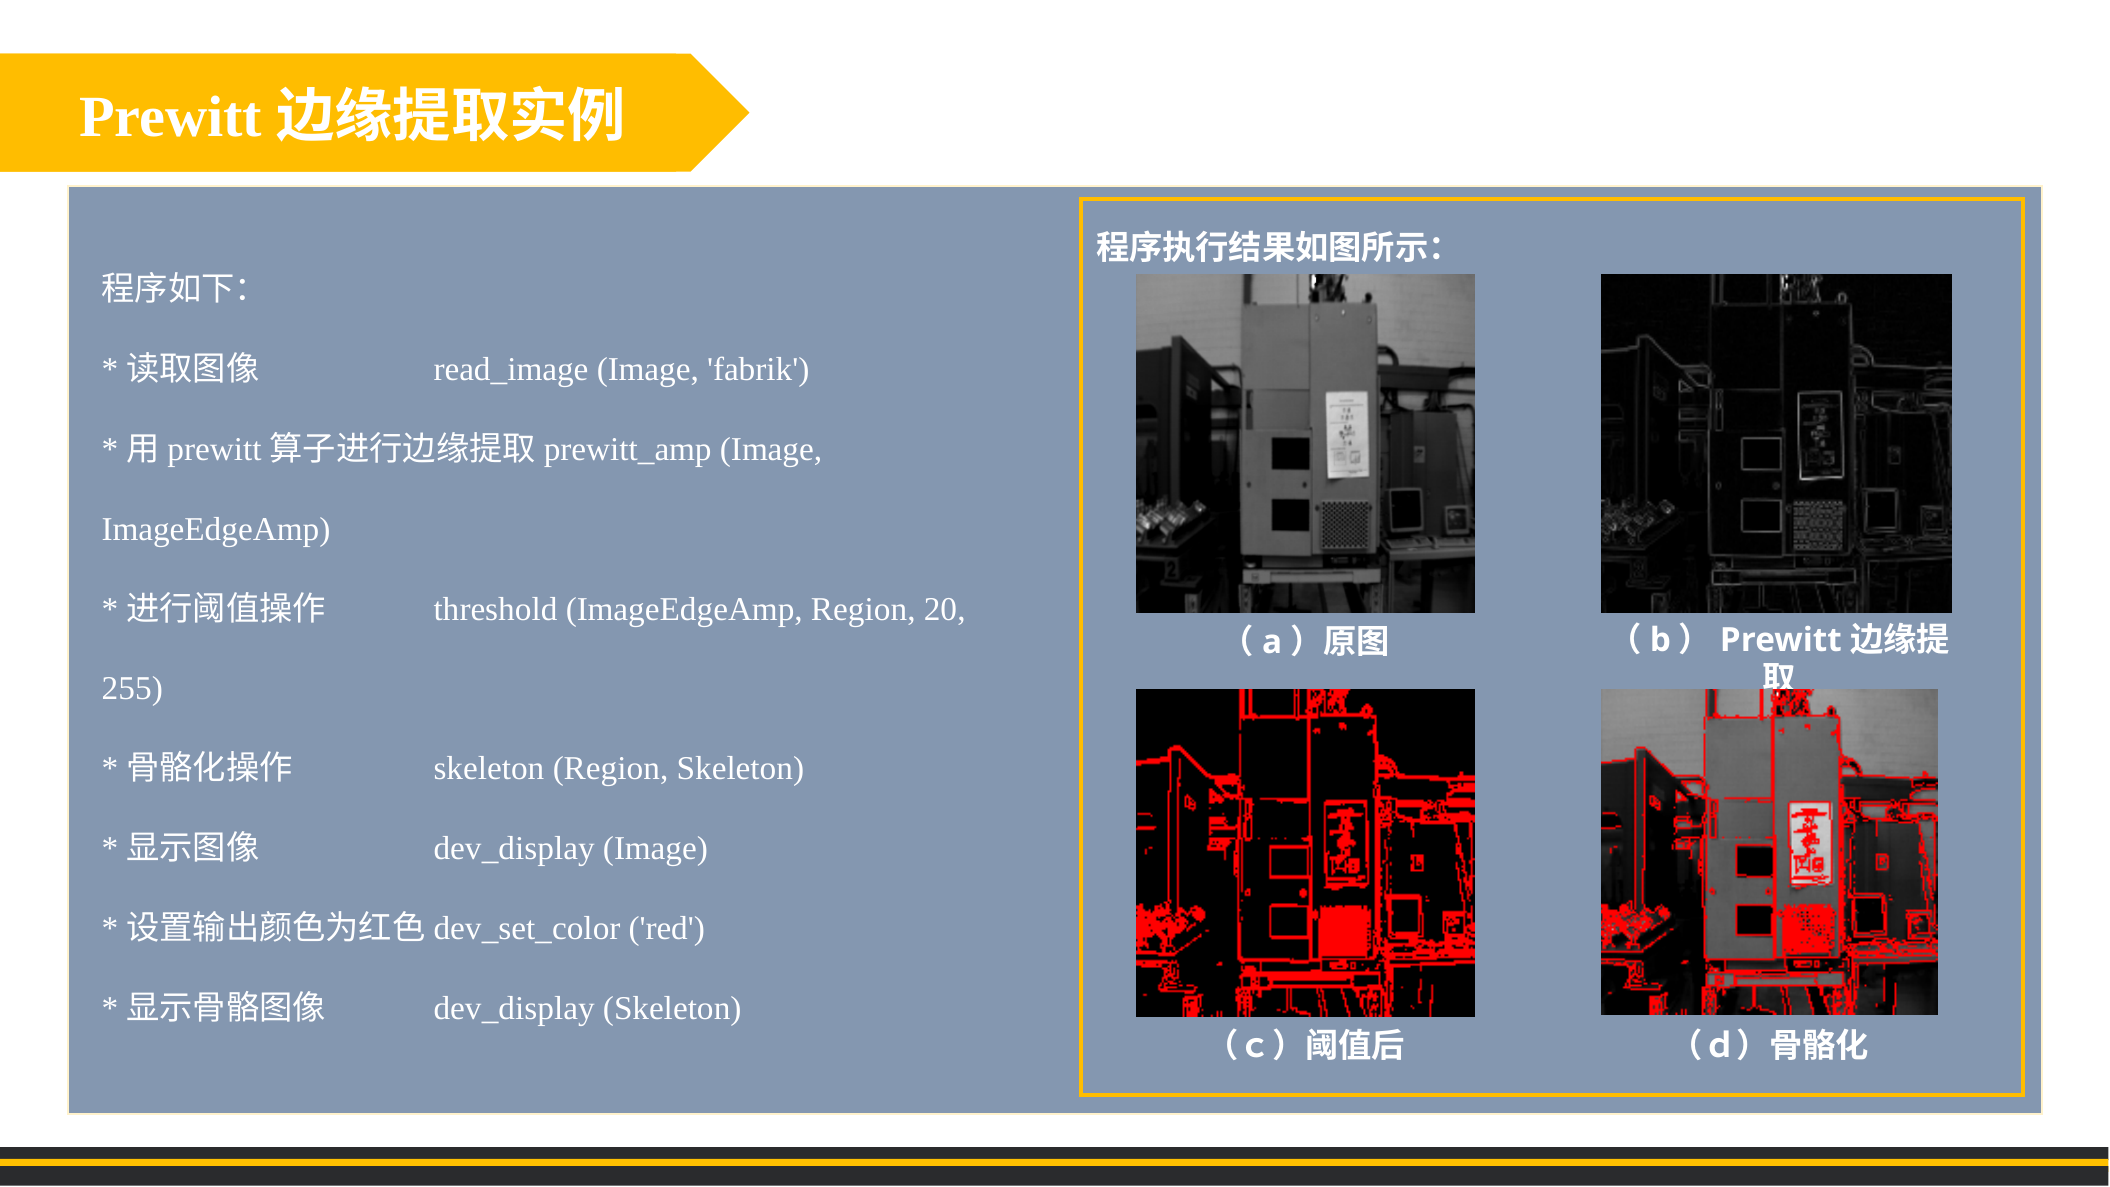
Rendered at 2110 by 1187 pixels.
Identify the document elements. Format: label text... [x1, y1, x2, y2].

picture [1601, 274, 1952, 613]
text_box （a）原图 [1136, 613, 1475, 668]
text_box （ｄ）骨骼化 [1601, 1016, 1938, 1072]
picture [1601, 689, 1938, 1015]
text_box [1080, 198, 2024, 1096]
text_box Prewitt边缘提取实例 [0, 52, 737, 173]
text_box [67, 185, 2043, 1115]
text_box 程序执行结果如图所示： [1081, 199, 1810, 274]
picture [1136, 274, 1475, 613]
text_box 5.2.1 区域生长法实例 [677, 52, 751, 173]
text_box （ｃ）阈值后 [1136, 1017, 1475, 1072]
text_box 程序如下： *读取图像 read_image (Image, 'fabrik') *用prewitt算子进行边缘提取prewitt_amp (Image, ImageEdgeAmp) *进行阈值操作 threshold (ImageEdgeAmp, Region, 20, 255) *骨骼化操作 skeleton (Region, Skeleton) *显示图像 dev_display (Image) *设置输出颜色为红色dev_set_color ('red') *显示骨骼图像 dev_display (Skeleton) [86, 219, 996, 1034]
picture [1136, 689, 1475, 1017]
text_box （b）Prewitt边缘提取 [1582, 610, 1977, 705]
